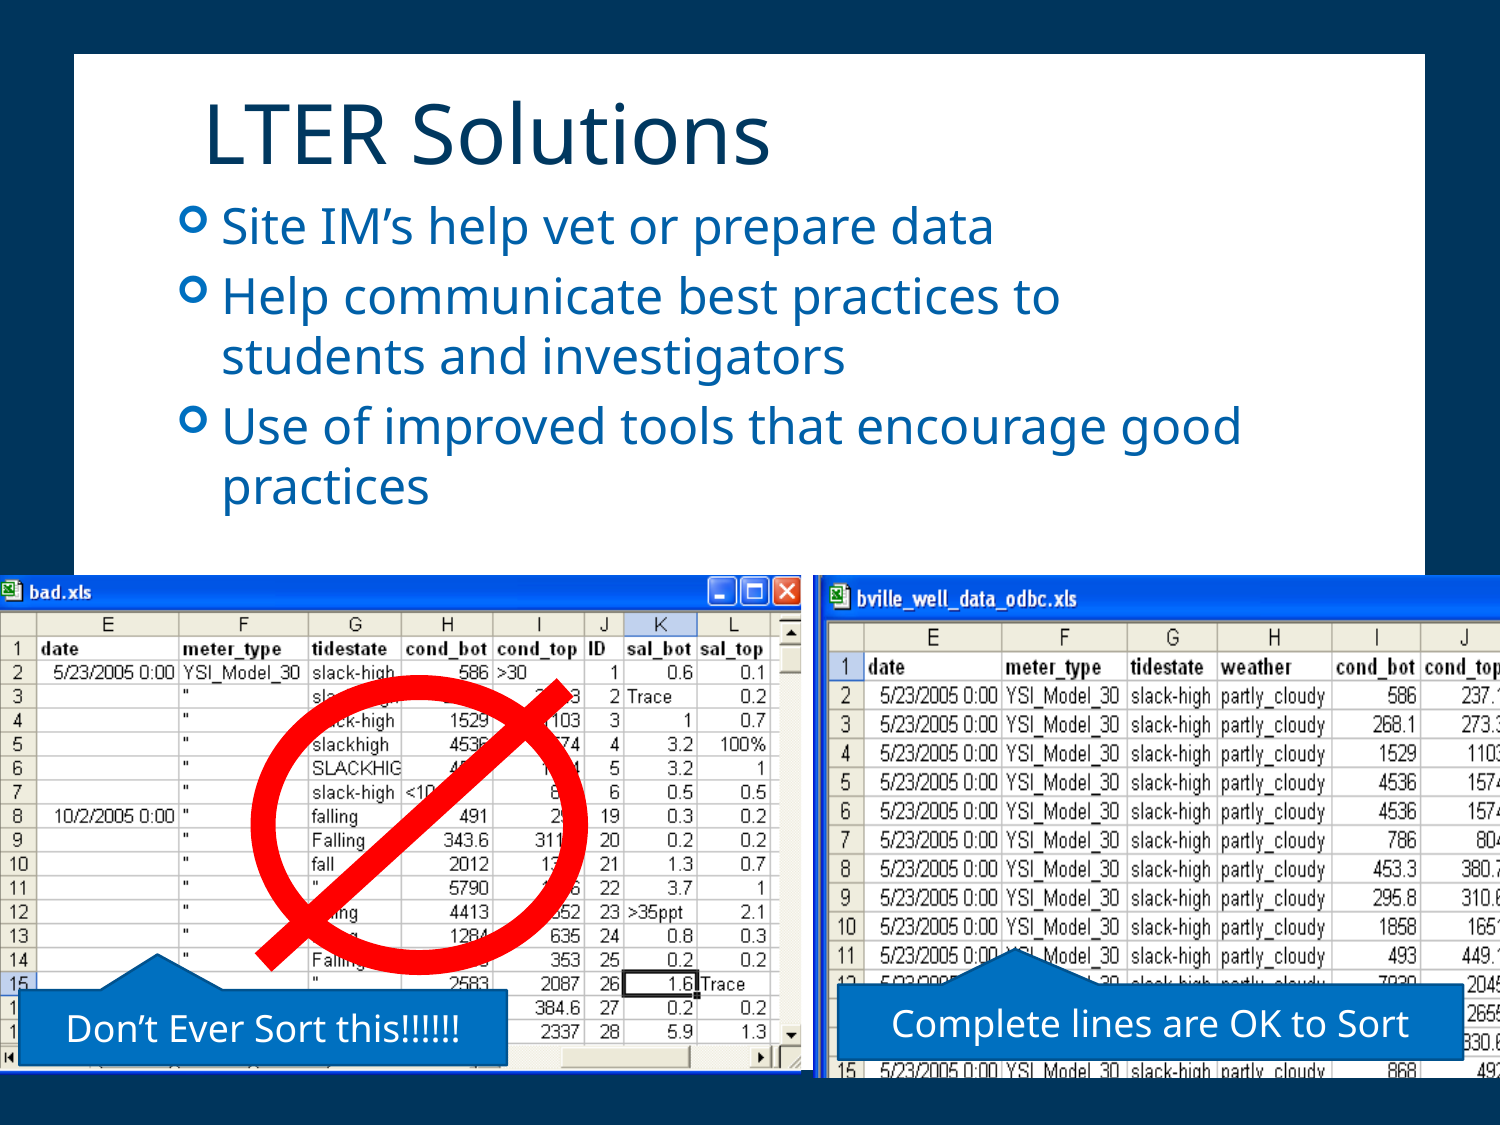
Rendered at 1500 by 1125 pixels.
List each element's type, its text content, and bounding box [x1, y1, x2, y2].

list Site IM’s help vet or prepare data Help communicate best practices to students and investigators Use of improved tools that encourage good practices [150, 187, 1262, 574]
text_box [0, 574, 1500, 1078]
title LTER Solutions [187, 1, 1340, 189]
